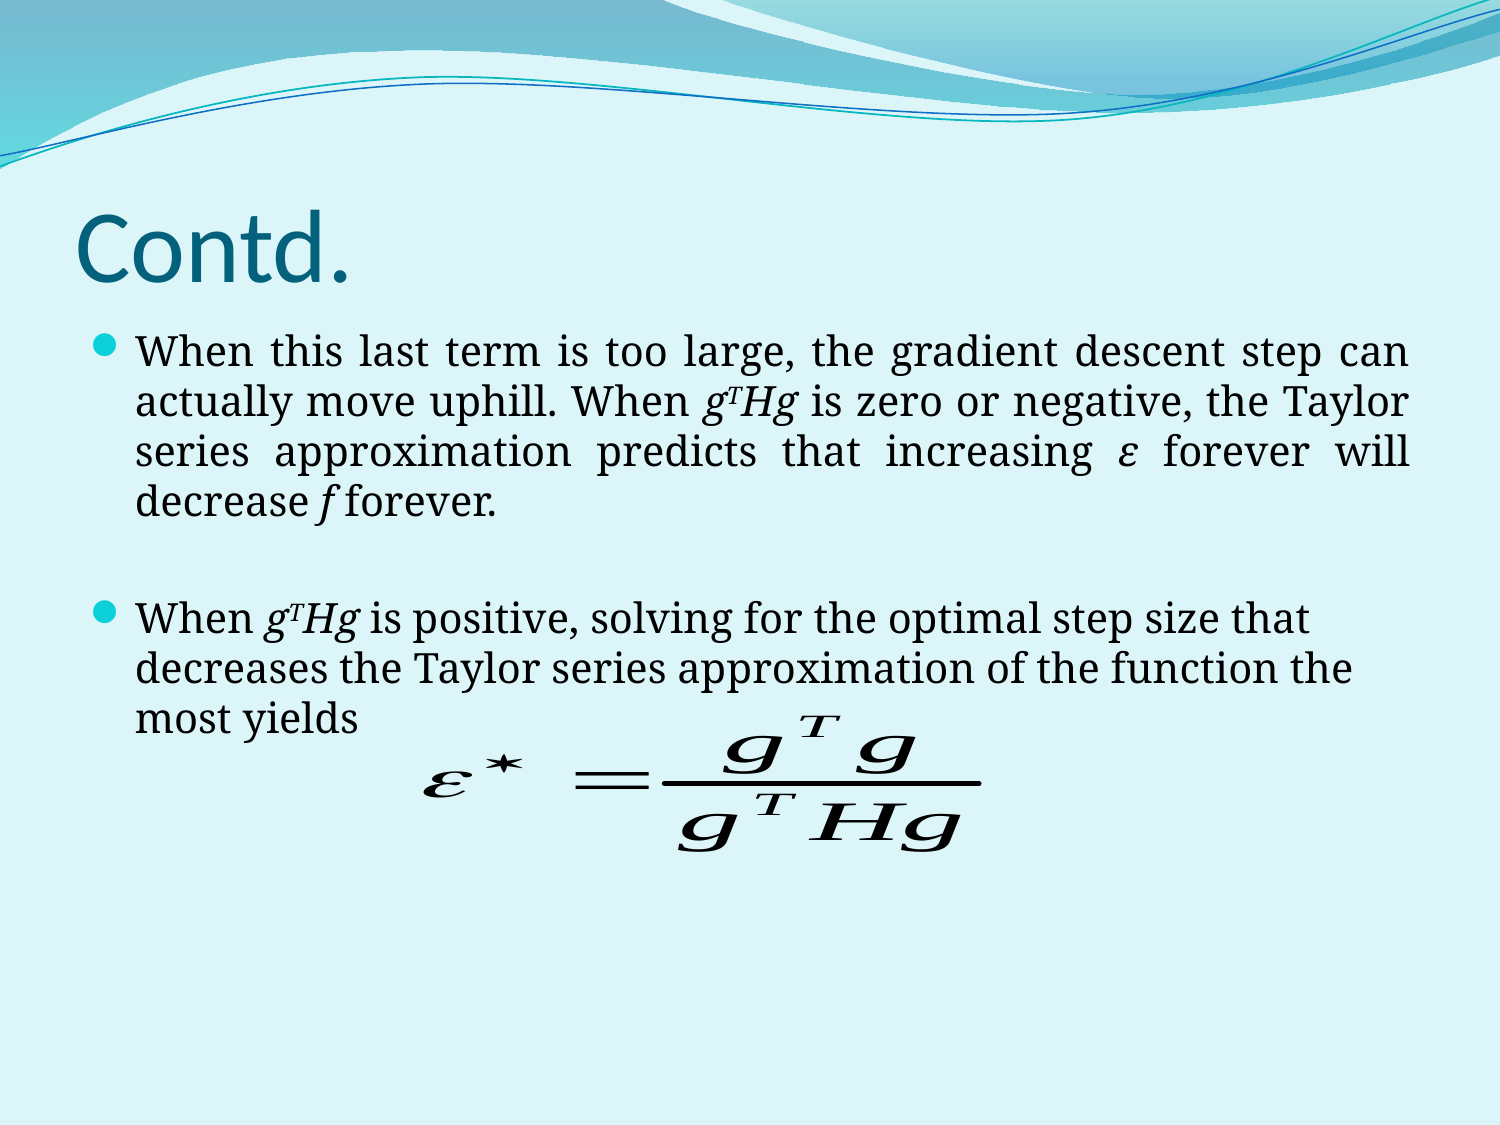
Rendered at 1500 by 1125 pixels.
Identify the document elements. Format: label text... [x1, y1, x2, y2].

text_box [399, 699, 1001, 863]
table_cell Yes [393, 701, 1006, 874]
list When this last term is too large, the gradient descent step can actually move uphill. When gTHg is zero or negative, the Taylor series approximation predicts that increasing ε forever will decrease f forever. When gTHg is positive, solving for the optimal step size that decreases the Taylor series approximation of the function the most yields [75, 317, 1425, 1038]
title Contd. [75, 115, 1425, 303]
